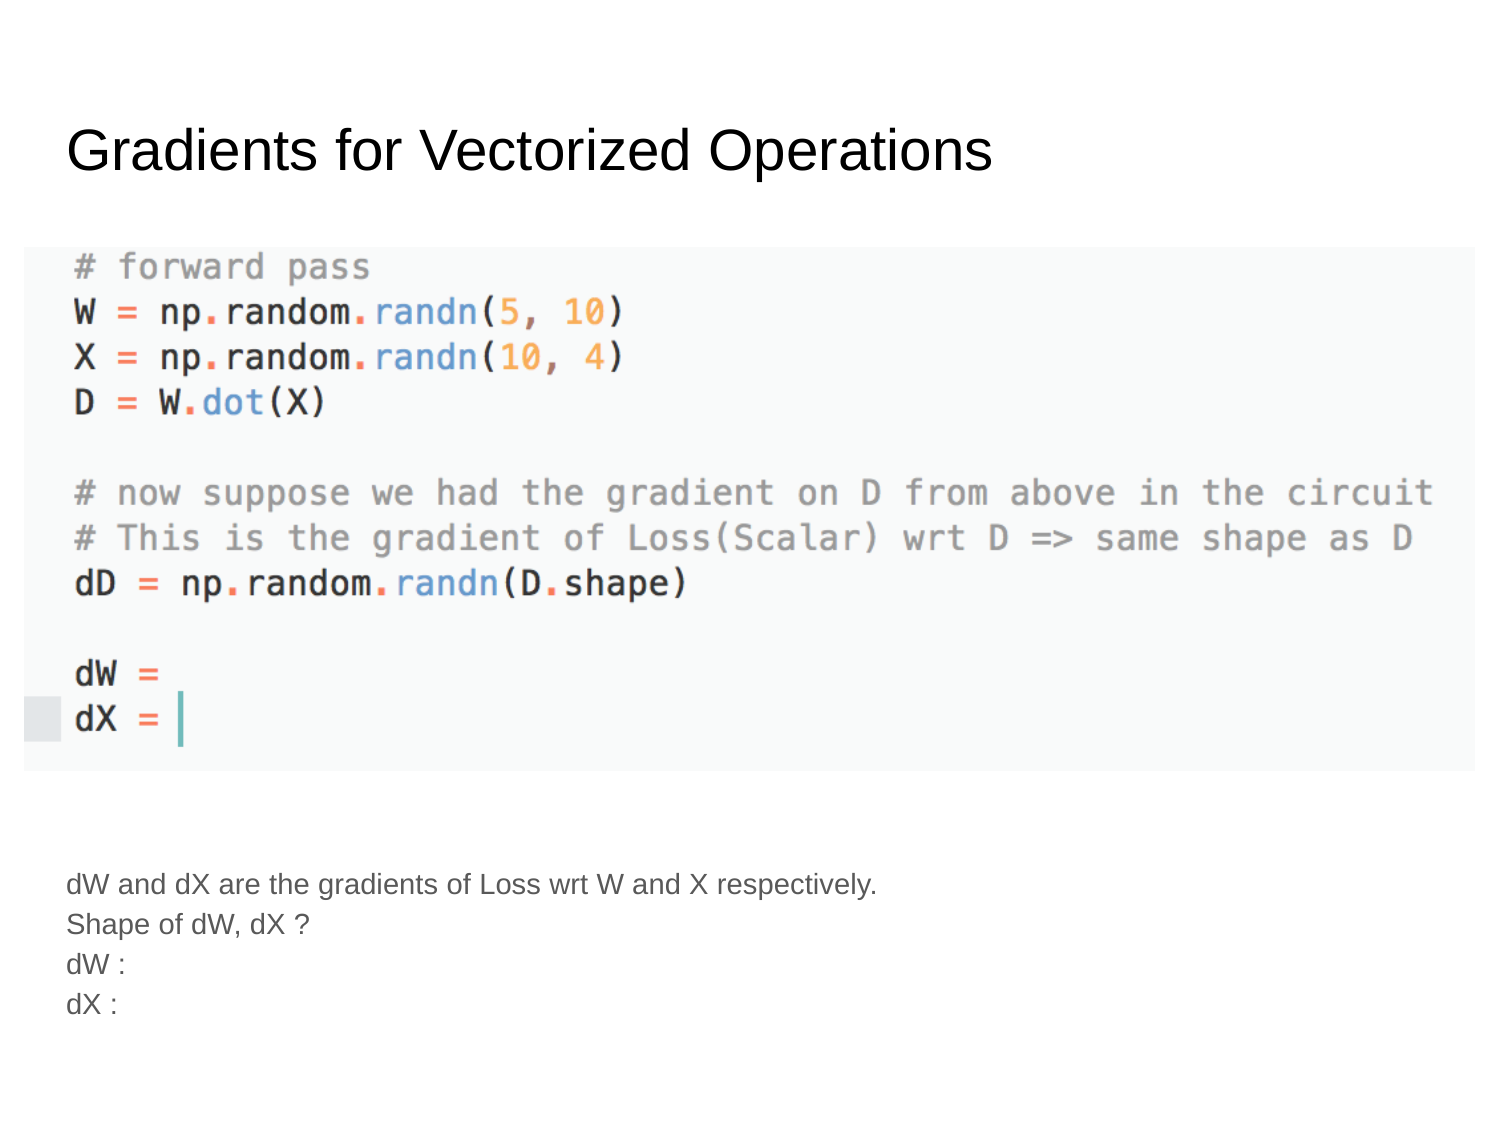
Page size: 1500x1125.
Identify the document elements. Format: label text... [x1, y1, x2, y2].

list dW and dX are the gradients of Loss wrt W and X respectively. Shape of dW, dX ? dW : dX : [51, 844, 1449, 1000]
picture [24, 247, 1476, 771]
title Gradients for Vectorized Operations [51, 97, 1449, 223]
